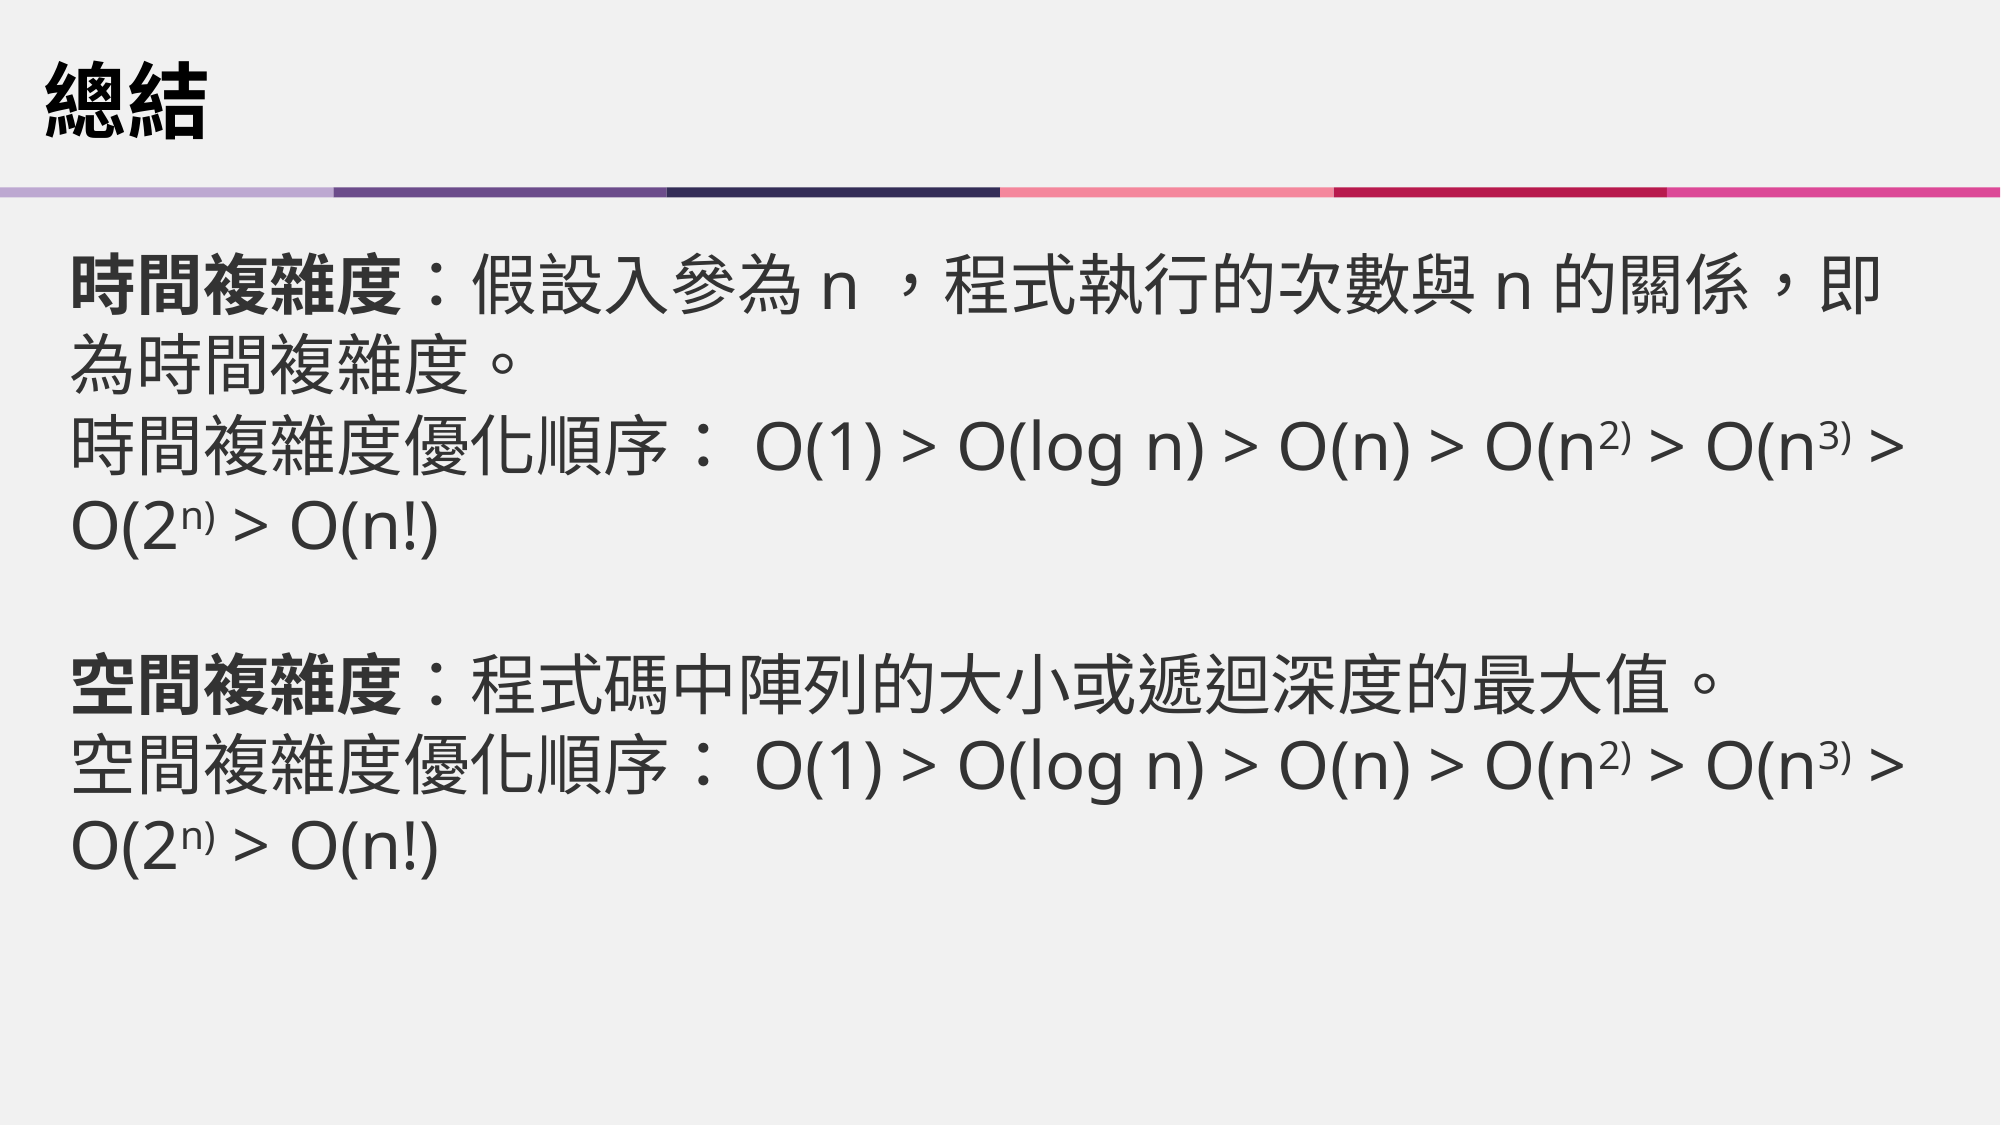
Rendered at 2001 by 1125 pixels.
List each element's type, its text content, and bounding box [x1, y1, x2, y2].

text_box 時間複雜度：假設入參為n，程式執行的次數與n的關係，即為時間複雜度。 時間複雜度優化順序：O(1) > O(log n) > O(n) > O(n2) > O(n3) > O(2n) > O(n!) 空間複雜度：程式碼中陣列的大小或遞迴深度的最大值。 空間複雜度優化順序：O(1) > O(log n) > O(n) > O(n2) > O(n3) > O(2n) > O(n!) [54, 235, 1945, 891]
text_box 總結 [29, 41, 1779, 157]
